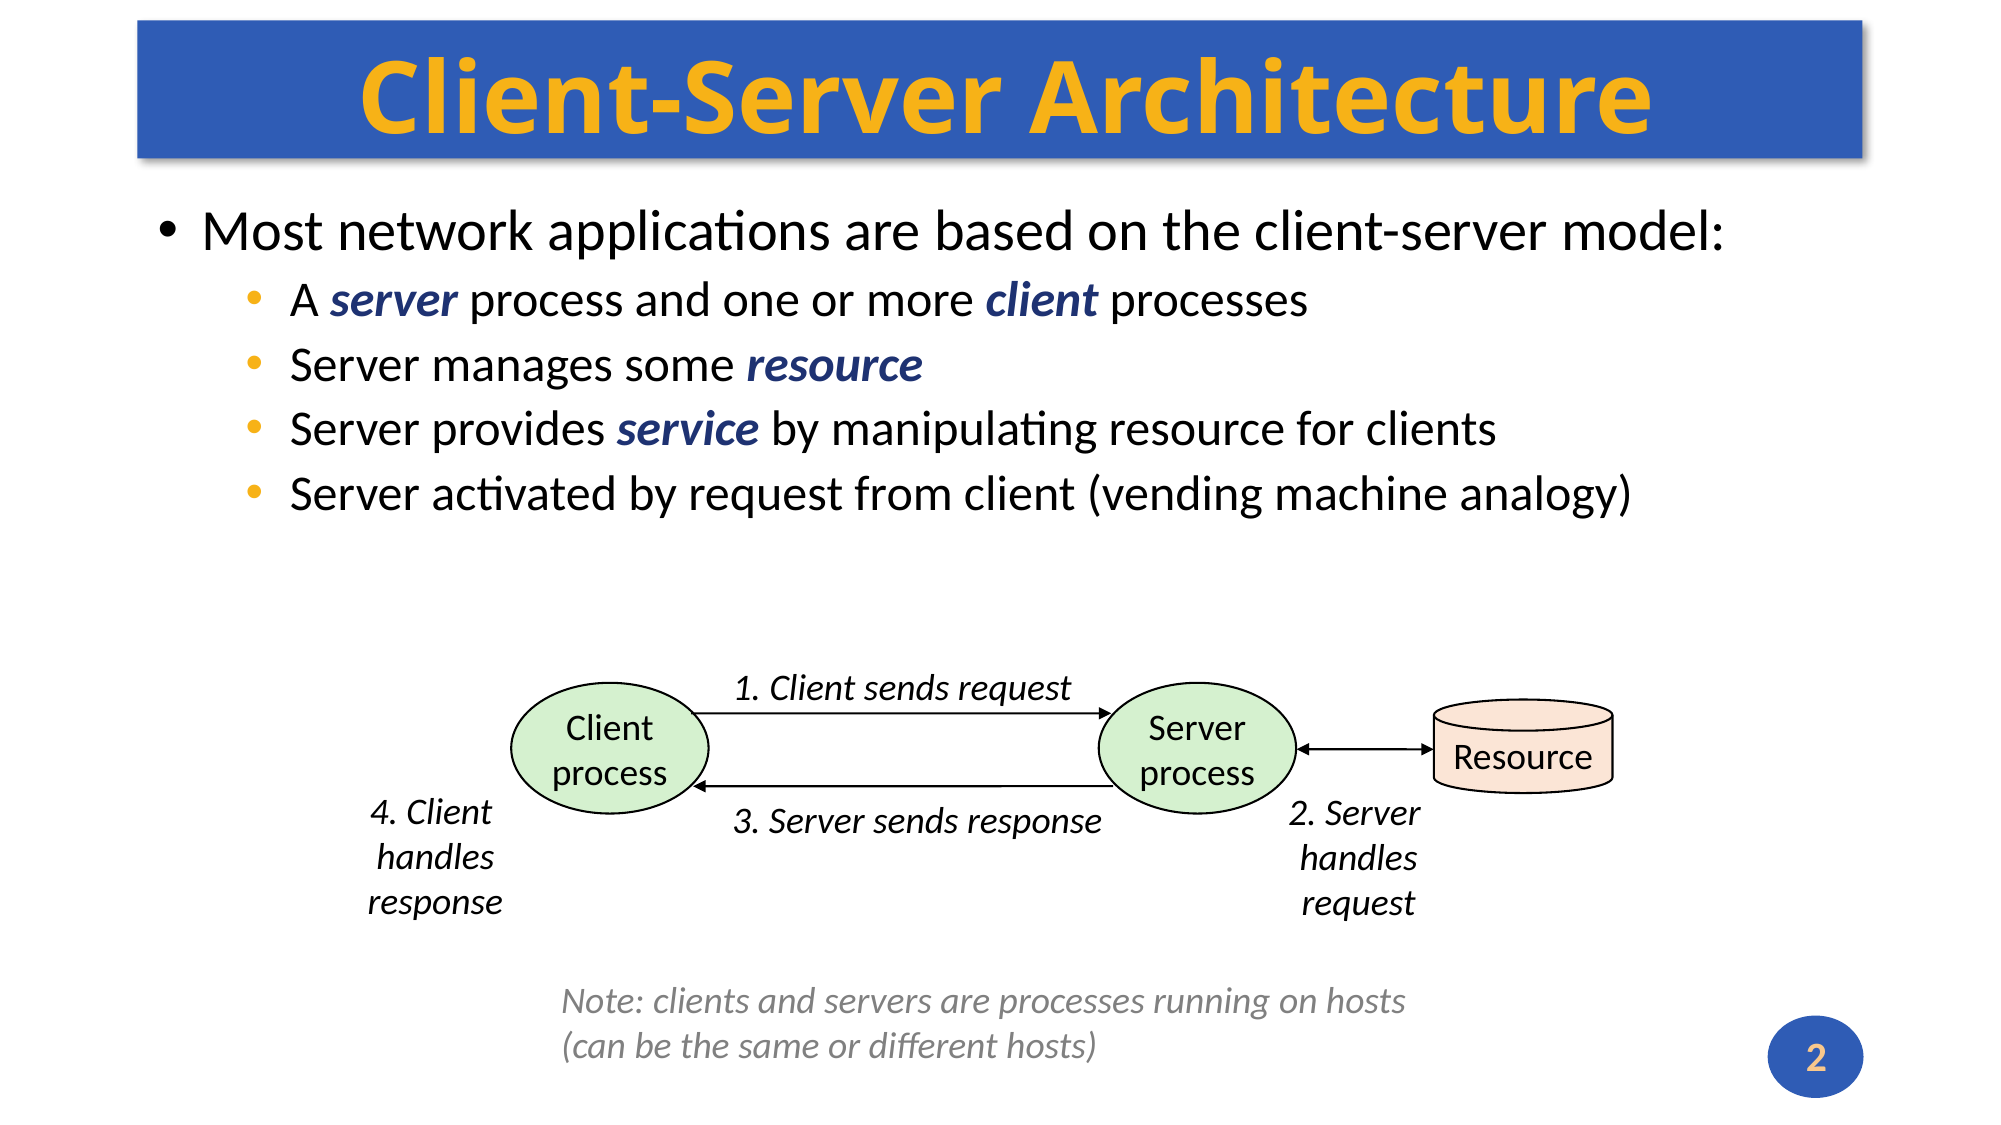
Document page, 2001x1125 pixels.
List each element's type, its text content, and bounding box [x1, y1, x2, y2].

slide_number 2 [1767, 1015, 1866, 1095]
text_box 4. Client handles response [352, 779, 518, 929]
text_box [692, 785, 1126, 850]
text_box Client process [511, 682, 709, 814]
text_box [690, 654, 1112, 717]
list Most network applications are based on the client-server model: A server process and one or more client processes Server manages some resource Server provides service by manipulating resource for clients Server activated by request from client (vending machine analogy) [142, 192, 1860, 567]
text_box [1270, 749, 1448, 932]
text_box Resource [1433, 699, 1613, 794]
title Client-Server Architecture [142, 23, 1860, 163]
text_box Note: clients and servers are processes running on hosts (can be the same or different hosts) [546, 968, 1613, 1074]
text_box Server process [1098, 682, 1297, 814]
